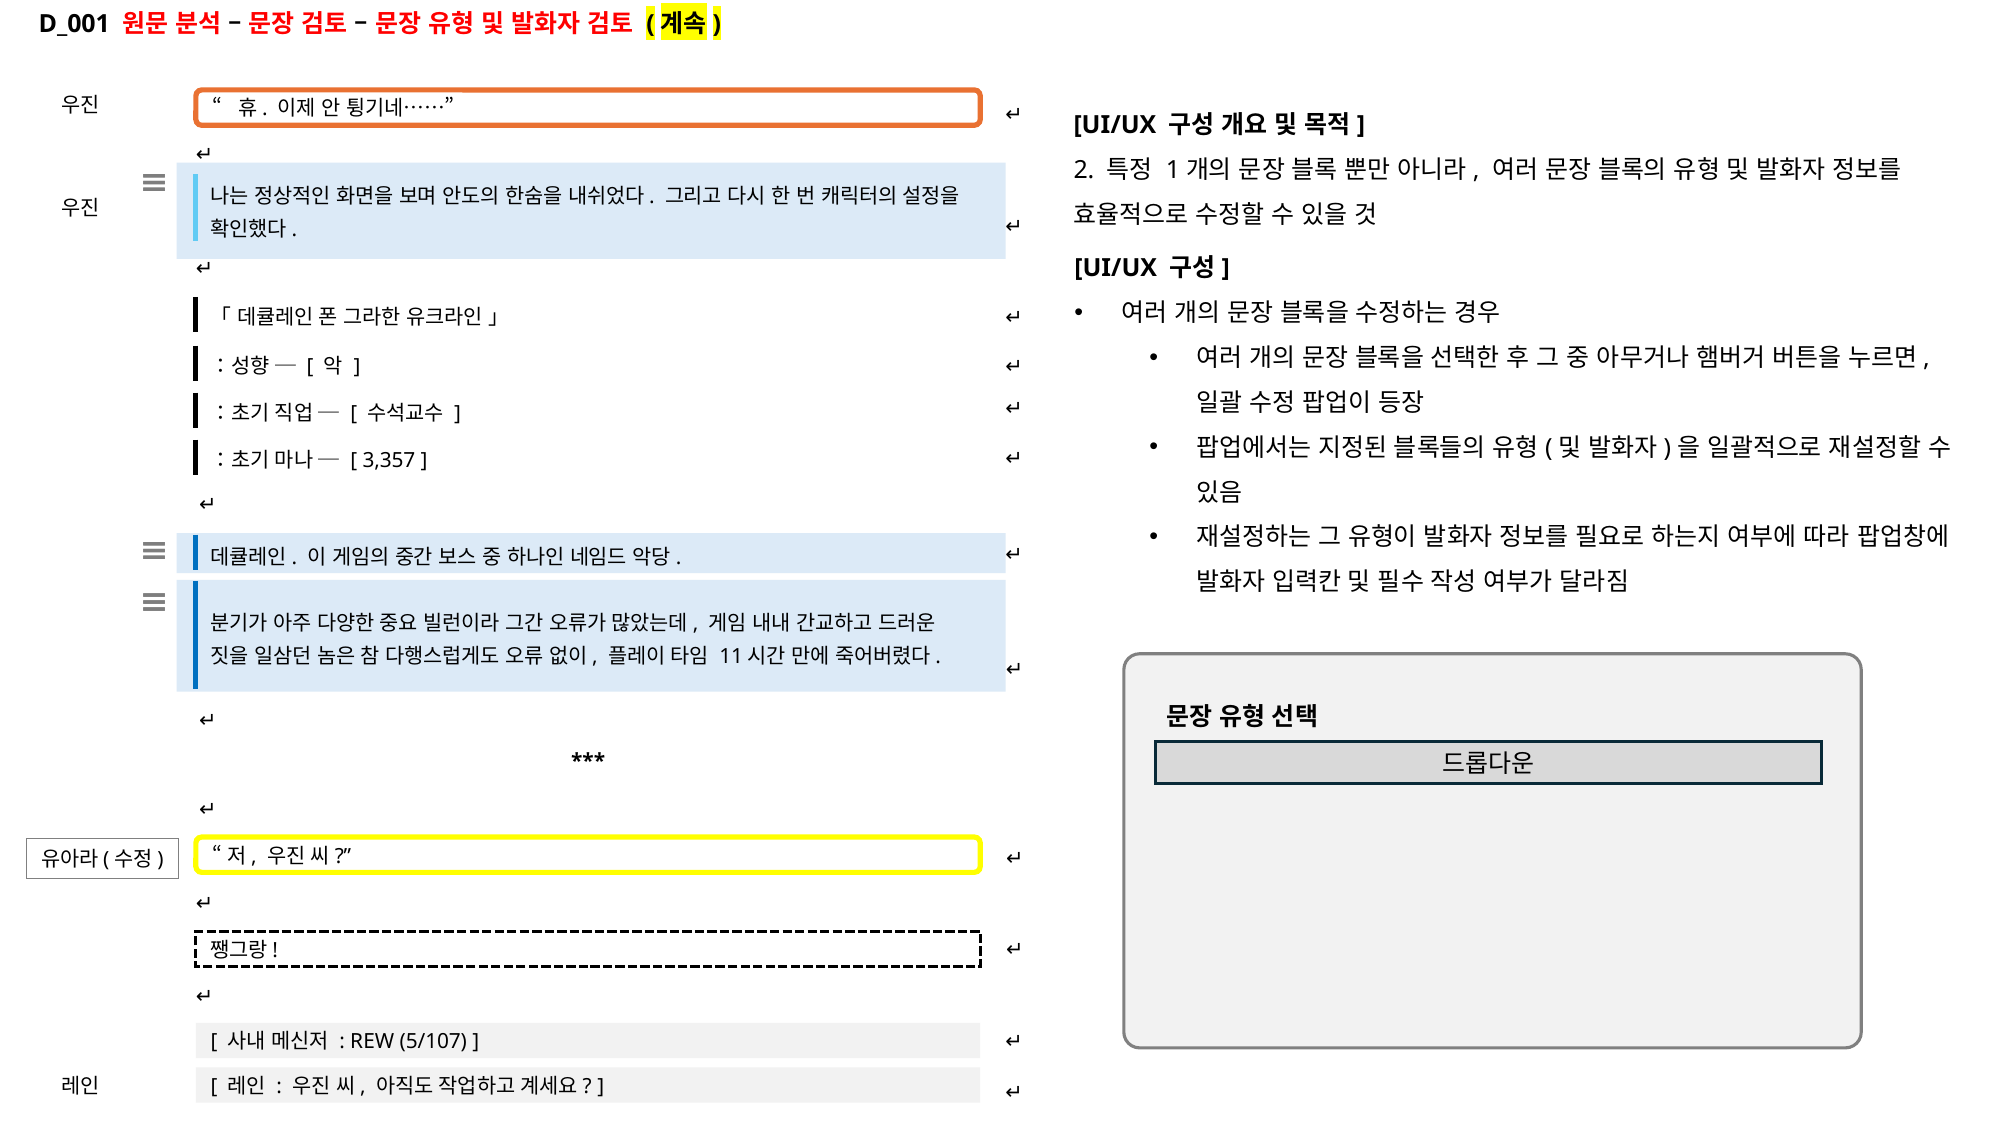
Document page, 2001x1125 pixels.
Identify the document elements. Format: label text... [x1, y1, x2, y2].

text_box ↵ [1006, 837, 1015, 877]
picture [140, 588, 168, 616]
text_box ↵ [195, 133, 205, 173]
text_box 문장 유형 선택 [1151, 692, 1388, 738]
text_box ↵ [1005, 1070, 1015, 1111]
text_box 드롭다운 [1154, 740, 1823, 785]
text_box “휴. 이제 안 튕기네……” [194, 88, 982, 127]
text_box 우진 [46, 83, 115, 124]
text_box ↵ [195, 975, 205, 1016]
text_box *** [544, 740, 632, 781]
text_box 쨍그랑! [194, 930, 982, 968]
text_box ↵ [195, 246, 205, 287]
text_box ↵ [1005, 92, 1015, 133]
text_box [195, 534, 981, 571]
text_box ↵ [199, 483, 208, 524]
text_box [1122, 652, 1863, 1050]
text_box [195, 389, 981, 429]
text_box ↵ [1005, 1020, 1015, 1060]
text_box ↵ [1005, 295, 1015, 336]
text_box 유아라(수정) [26, 838, 179, 879]
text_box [195, 293, 981, 333]
text_box ↵ [1005, 345, 1015, 386]
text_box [195, 173, 981, 242]
text_box 우진 [46, 187, 115, 228]
text_box ↵ [199, 788, 208, 829]
text_box [175, 532, 1007, 575]
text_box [195, 342, 981, 382]
text_box “저, 우진 씨?” [194, 835, 982, 874]
text_box ↵ [1005, 648, 1015, 689]
text_box ↵ [1005, 532, 1015, 573]
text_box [195, 580, 981, 690]
text_box D_001 원문 분석 – 문장 검토 – 문장 유형 및 발화자 검토 (계속) [23, 0, 737, 45]
text_box ↵ [1005, 437, 1015, 477]
text_box ↵ [1006, 928, 1015, 969]
picture [140, 536, 168, 565]
text_box 레인 [46, 1064, 115, 1105]
text_box [ 사내 메신저 : REW (5/107) ] [194, 1021, 982, 1060]
text_box ↵ [1005, 205, 1015, 245]
text_box [UI/UX 구성 개요 및 목적] 2. 특정 1개의 문장 블록 뿐만 아니라, 여러 문장 블록의 유형 및 발화자 정보를 효율적으로 수정할 수 있을 것 [1058, 100, 2000, 236]
text_box [ 레인 : 우진 씨, 아직도 작업하고 계세요? ] [194, 1066, 982, 1104]
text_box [195, 436, 981, 476]
text_box [175, 161, 1007, 260]
text_box [UI/UX 구성] 여러 개의 문장 블록을 수정하는 경우 여러 개의 문장 블록을 선택한 후 그 중 아무거나 햄버거 버튼을 누르면, 일괄 수정 팝업이 등장 팝업에서는 지정된 블록들의 유형(및 발화자)을 일괄적으로 재설정할 수 있음 재설정하는 그 유형이 발화자 정보를 필요로 하는지 여부에 따라 팝업창에 발화자 입력칸 및 필수 작성 여부가 달라짐 [1059, 244, 2000, 604]
text_box ↵ [199, 699, 208, 740]
picture [140, 168, 168, 197]
text_box [175, 578, 1007, 693]
text_box ↵ [195, 881, 205, 922]
text_box ↵ [1005, 387, 1015, 427]
